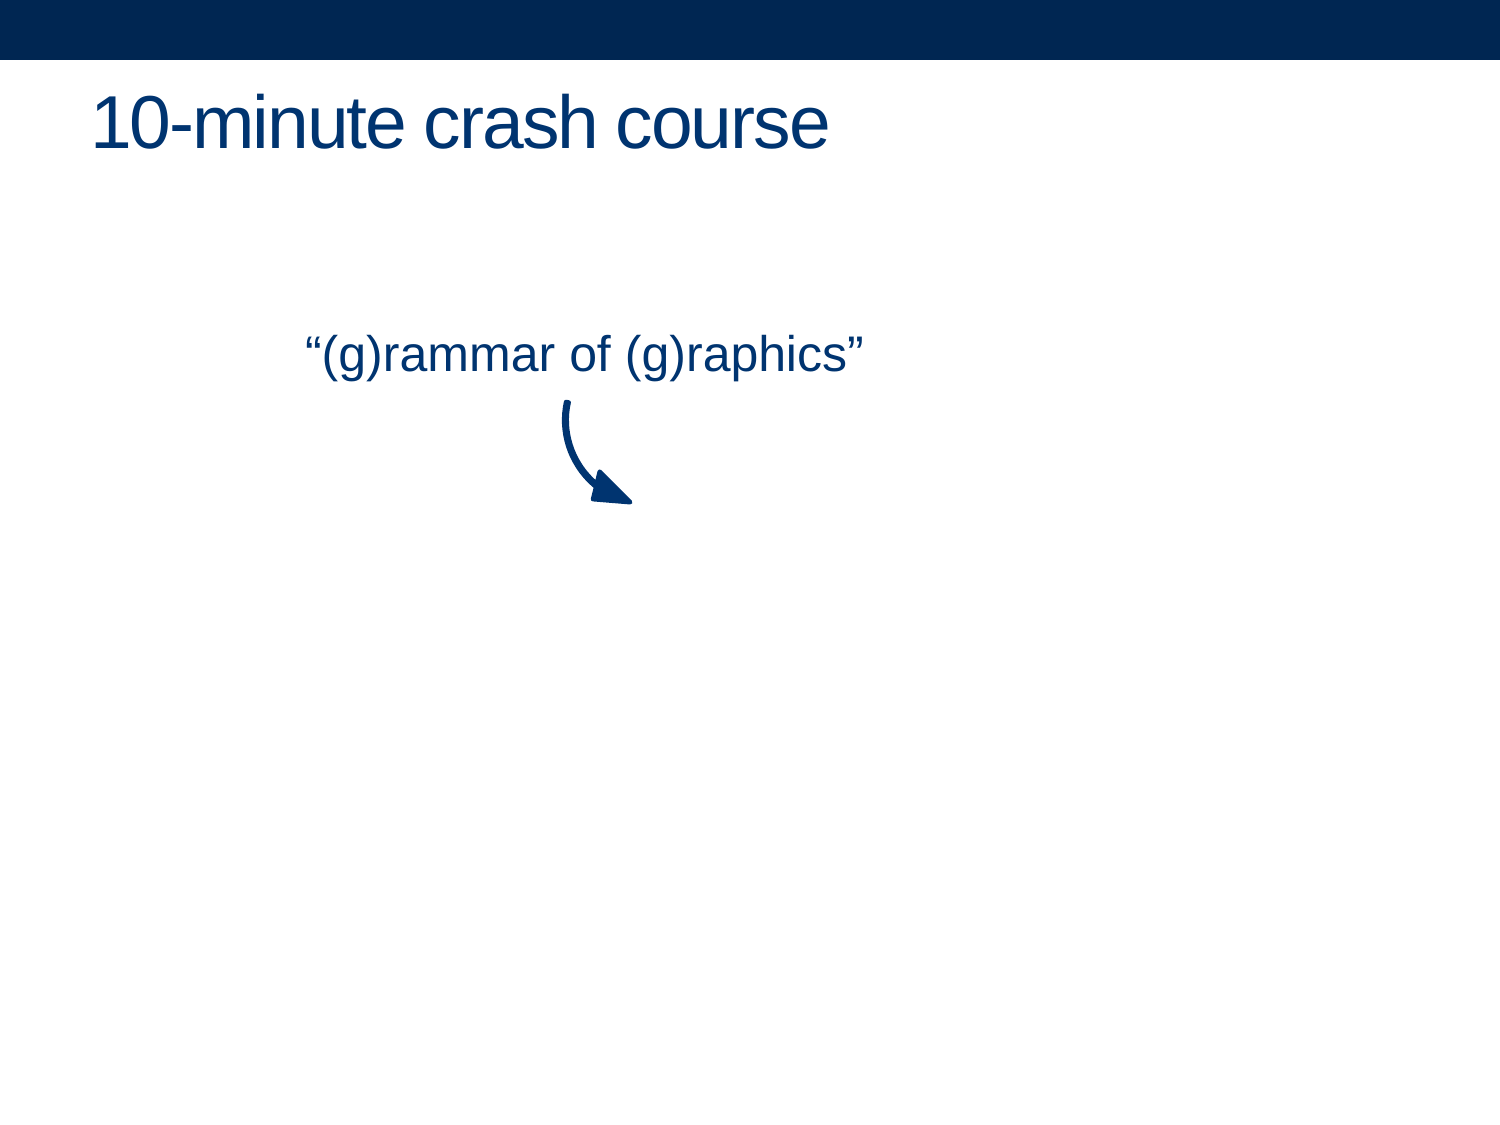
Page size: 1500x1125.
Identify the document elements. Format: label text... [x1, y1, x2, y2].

picture [562, 390, 947, 823]
title 10-minute crash course [75, 37, 1425, 200]
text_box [287, 313, 883, 520]
